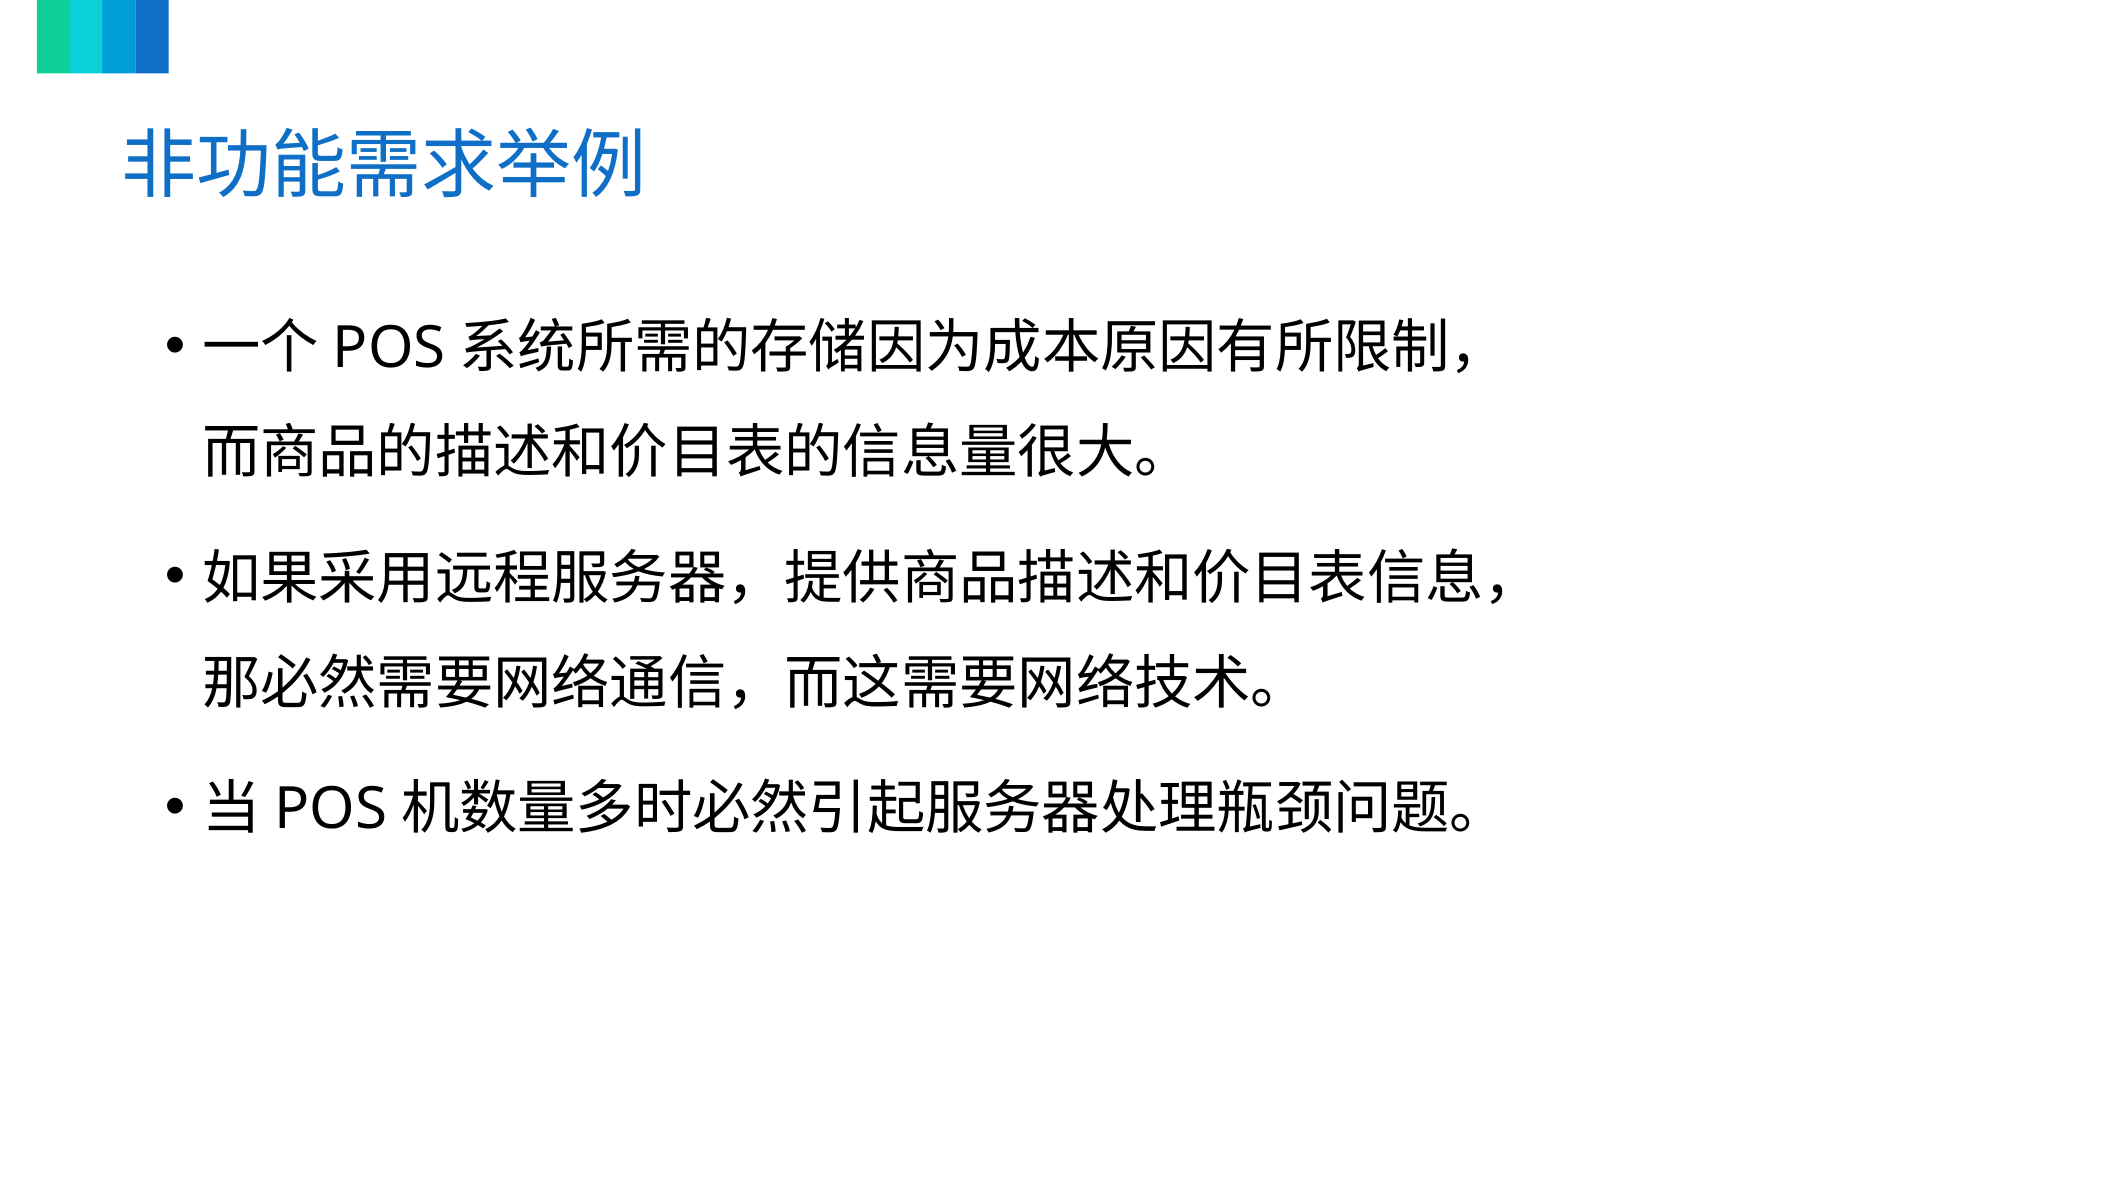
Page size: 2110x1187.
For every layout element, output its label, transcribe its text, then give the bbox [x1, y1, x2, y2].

title 非功能需求举例 [105, 84, 2004, 216]
list 一个POS系统所需的存储因为成本原因有所限制，而商品的描述和价目表的信息量很大。 如果采用远程服务器，提供商品描述和价目表信息，那必然需要网络通信，而这需要网络技术。 当POS机数量多时必然引起服务器处理瓶颈问题。 [149, 265, 1573, 1026]
